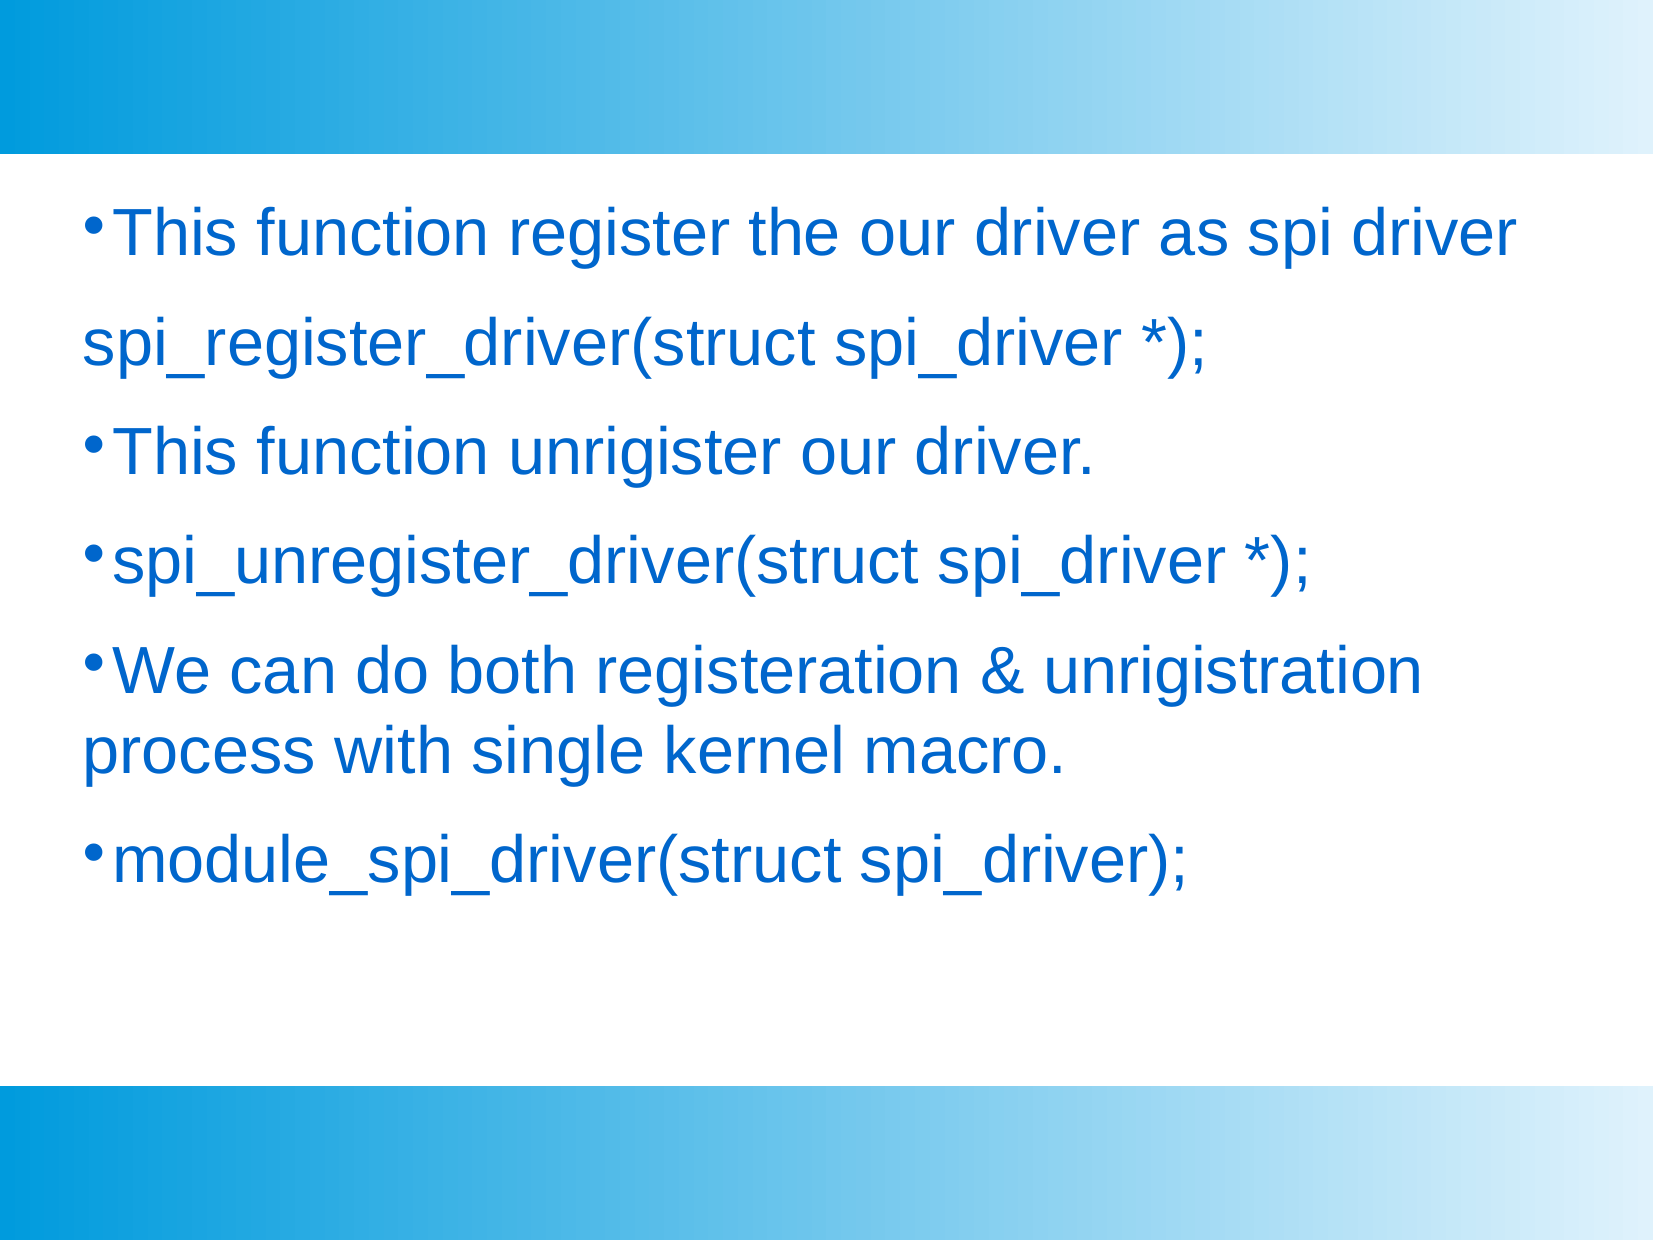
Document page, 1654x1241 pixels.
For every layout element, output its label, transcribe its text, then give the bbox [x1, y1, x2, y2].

text_box This function register the our driver as spi driver spi_register_driver(struct spi_driver *); This function unrigister our driver. spi_unregister_driver(struct spi_driver *); We can do both registeration & unrigistration process with single kernel macro. module_spi_driver(struct spi_driver); [82, 188, 1571, 1075]
text_box [82, 49, 1571, 154]
